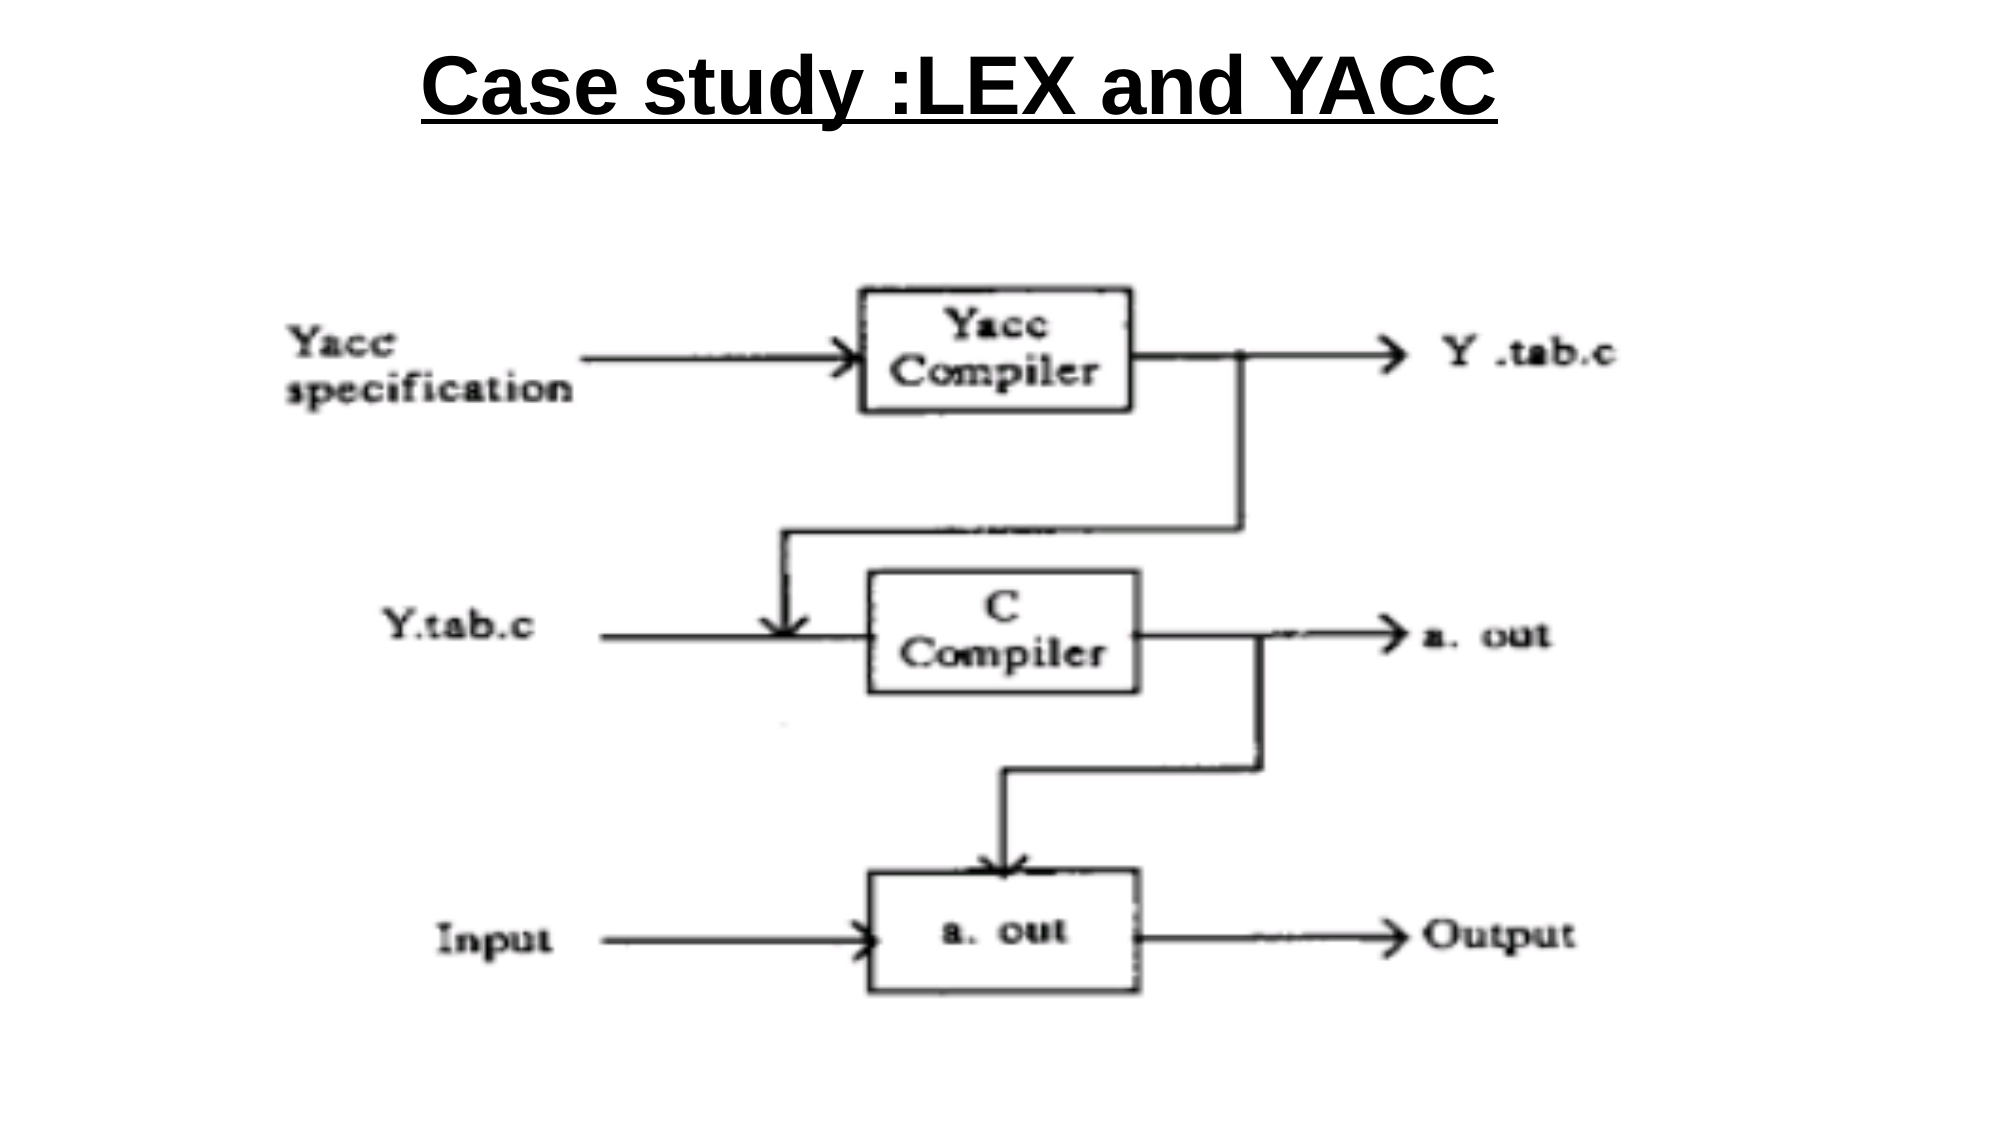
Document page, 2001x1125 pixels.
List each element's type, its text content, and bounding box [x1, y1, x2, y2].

picture [260, 259, 1640, 1030]
text_box Case study :LEX and YACC [0, 8, 1919, 155]
